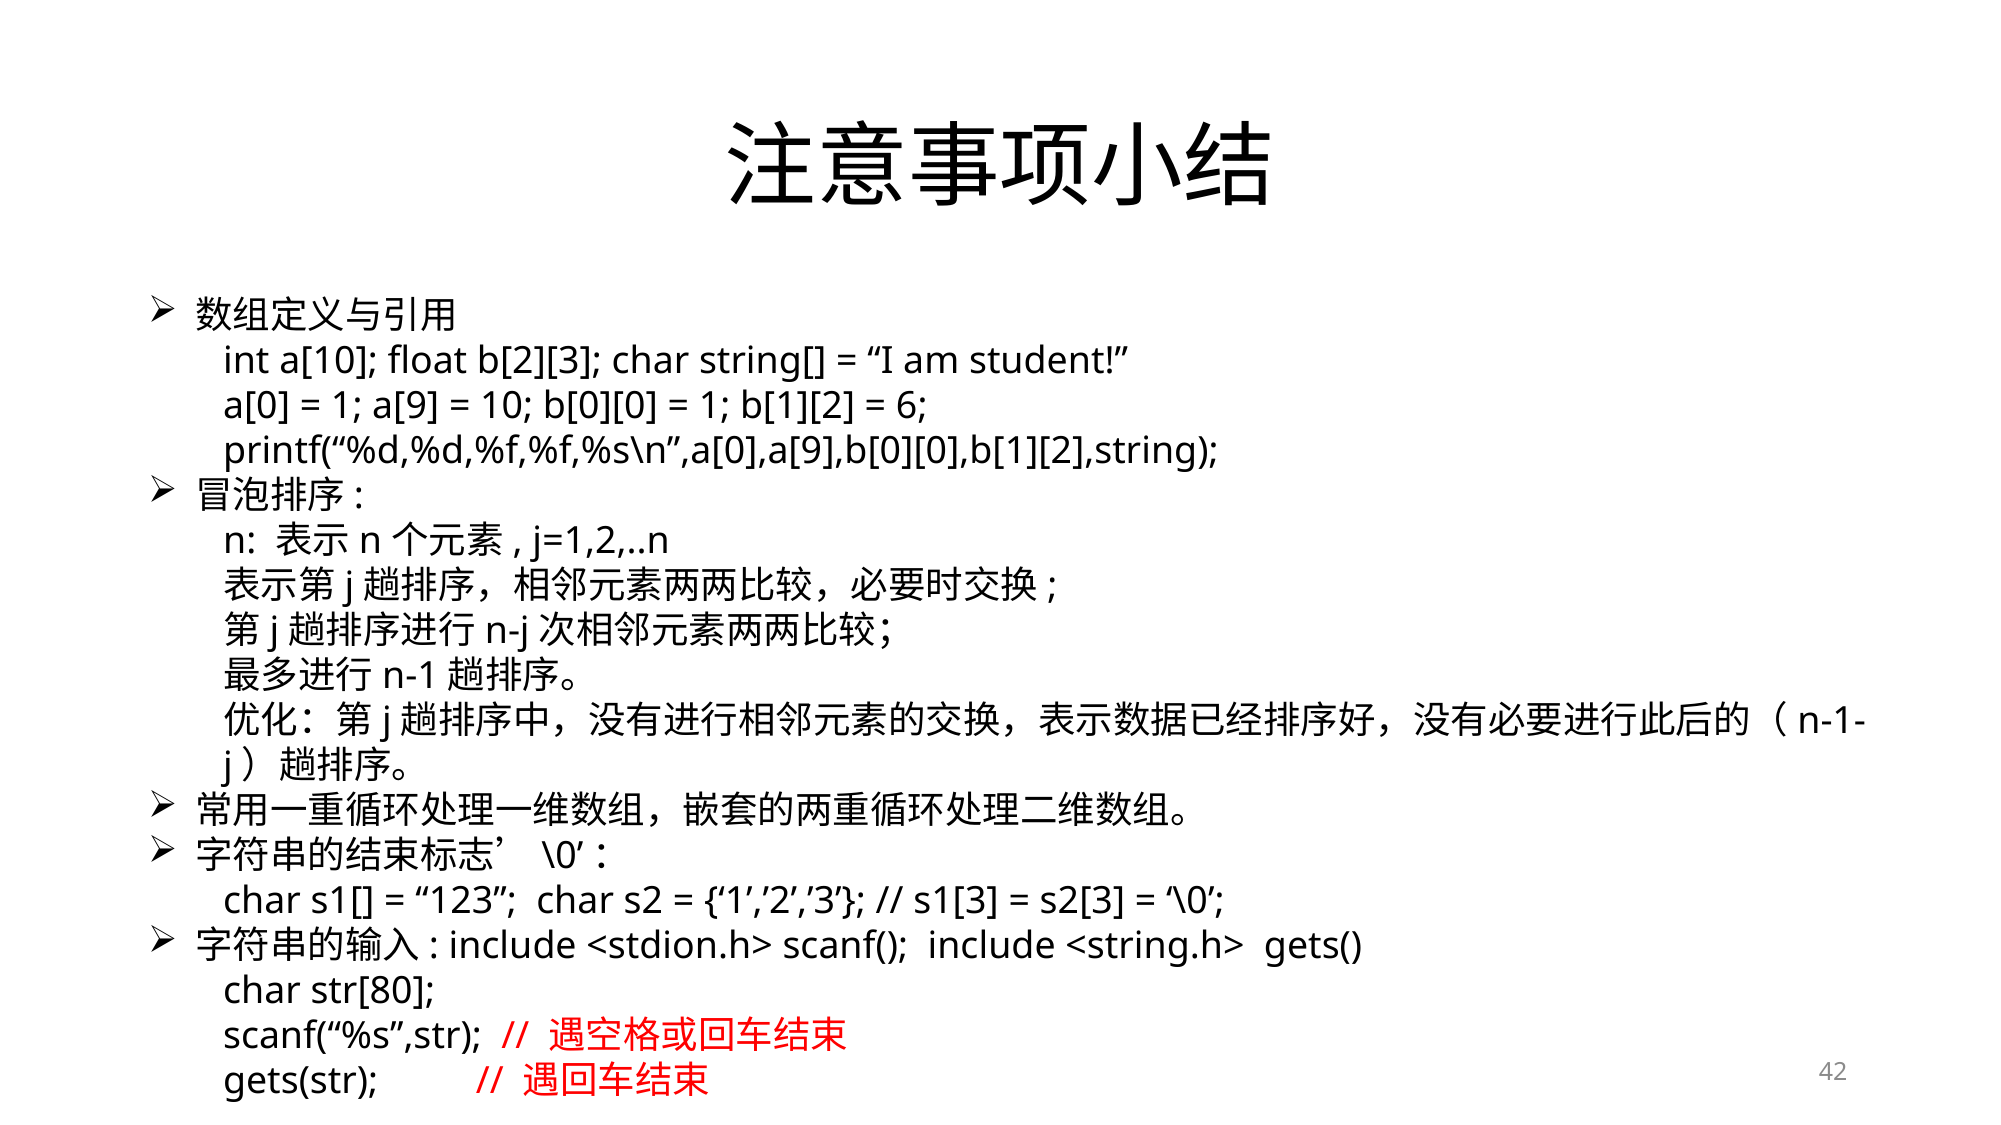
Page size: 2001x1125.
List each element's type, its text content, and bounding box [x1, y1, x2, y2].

title 注意事项小结 [137, 59, 1863, 278]
text_box 数组定义与引用 int a[10]; float b[2][3]; char string[] = “I am student!” a[0] = 1; a[9] = 10; b[0][0] = 1; b[1][2] = 6; printf(“%d,%d,%f,%f,%s\n”,a[0],a[9],b[0][0],b[1][2],string); 冒泡排序: n: 表示n个元素, j=1,2,..n 表示第j趟排序，相邻元素两两比较，必要时交换; 第j趟排序进行n-j次相邻元素两两比较； 最多进行n-1趟排序。 优化：第j趟排序中，没有进行相邻元素的交换，表示数据已经排序好，没有必要进行此后的（n-1-j）趟排序。 常用一重循环处理一维数组，嵌套的两重循环处理二维数组。 字符串的结束标志’\0’： char s1[] = “123”; char s2 = {‘1’,’2’,’3’}; // s1[3] = s2[3] = ‘\0’; 字符串的输入: include <stdion.h> scanf(); include <string.h> gets() char str[80]; scanf(“%s”,str); // 遇空格或回车结束 gets(str); // 遇回车结束 [133, 283, 1905, 1125]
